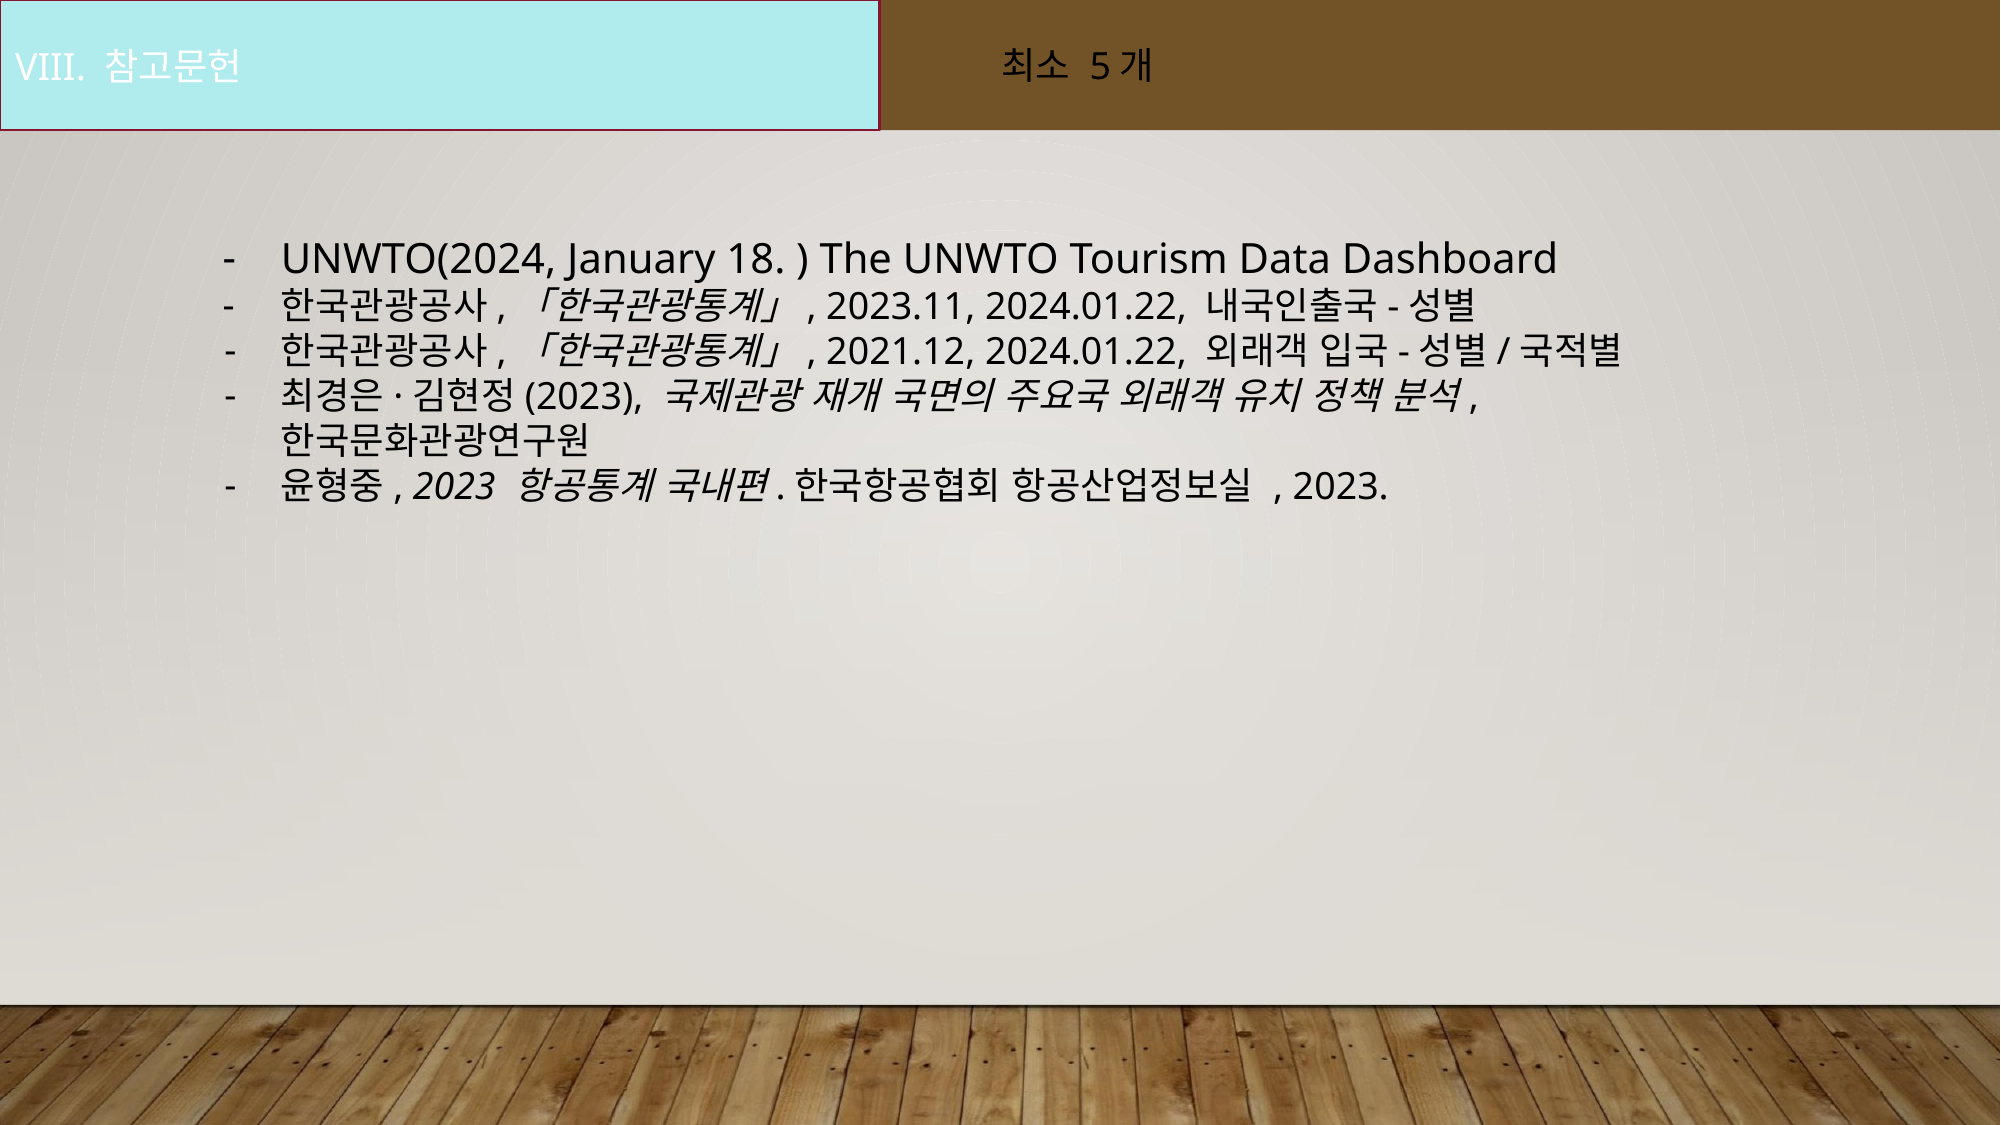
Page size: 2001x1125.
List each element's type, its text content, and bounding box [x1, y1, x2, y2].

picture [0, 1005, 2000, 1125]
text_box 최소 5개 [911, 34, 1352, 96]
text_box VIII. 참고문헌 [0, 0, 880, 131]
text_box [880, 0, 2000, 131]
text_box UNWTO(2024, January 18. ) The UNWTO Tourism Data Dashboard 한국관광공사,「한국관광통계」, 2023.11, 2024.01.22, 내국인출국-성별 한국관광공사,「한국관광통계」, 2021.12, 2024.01.22, 외래객 입국-성별/국적별 최경은·김현정(2023), 국제관광 재개 국면의 주요국 외래객 유치 정책 분석,한국문화관광연구원 윤형중, 2023 항공통계 국내편.한국항공협회 항공산업정보실 , 2023. [190, 216, 1665, 915]
